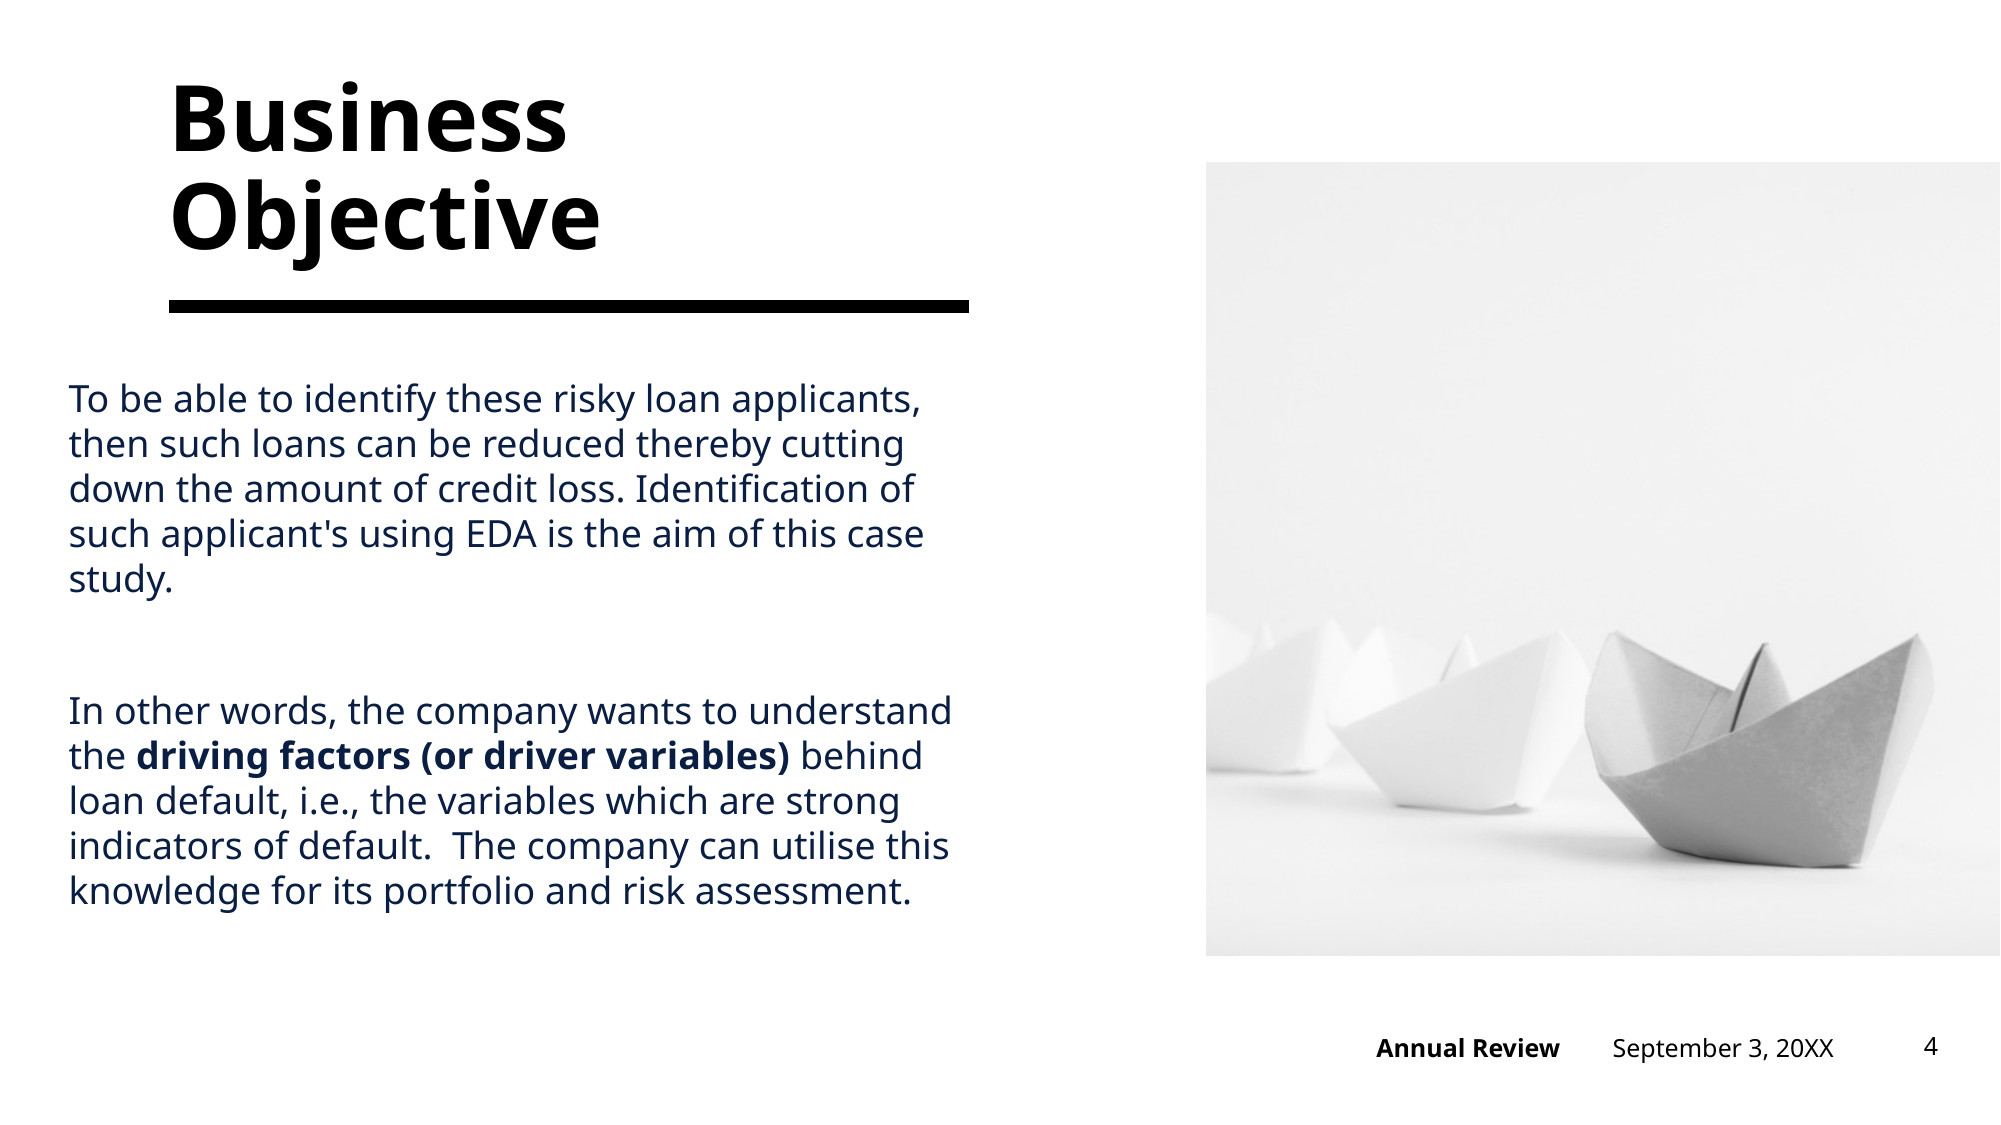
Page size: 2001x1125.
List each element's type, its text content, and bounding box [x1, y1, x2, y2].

title Business Objective [168, 163, 969, 270]
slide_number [1612, 1032, 1863, 1063]
picture [1206, 162, 2000, 957]
list To be able to identify these risky loan applicants, then such loans can be reduced thereby cutting down the amount of credit loss. Identification of such applicant's using EDA is the aim of this case study. In other words, the company wants to understand the driving factors (or driver variables) behind loan default, i.e., the variables which are strong indicators of default. The company can utilise this knowledge for its portfolio and risk assessment. [68, 375, 968, 961]
footer Annual Review [1361, 1032, 1602, 1063]
slide_number 4 [1885, 1032, 1954, 1063]
